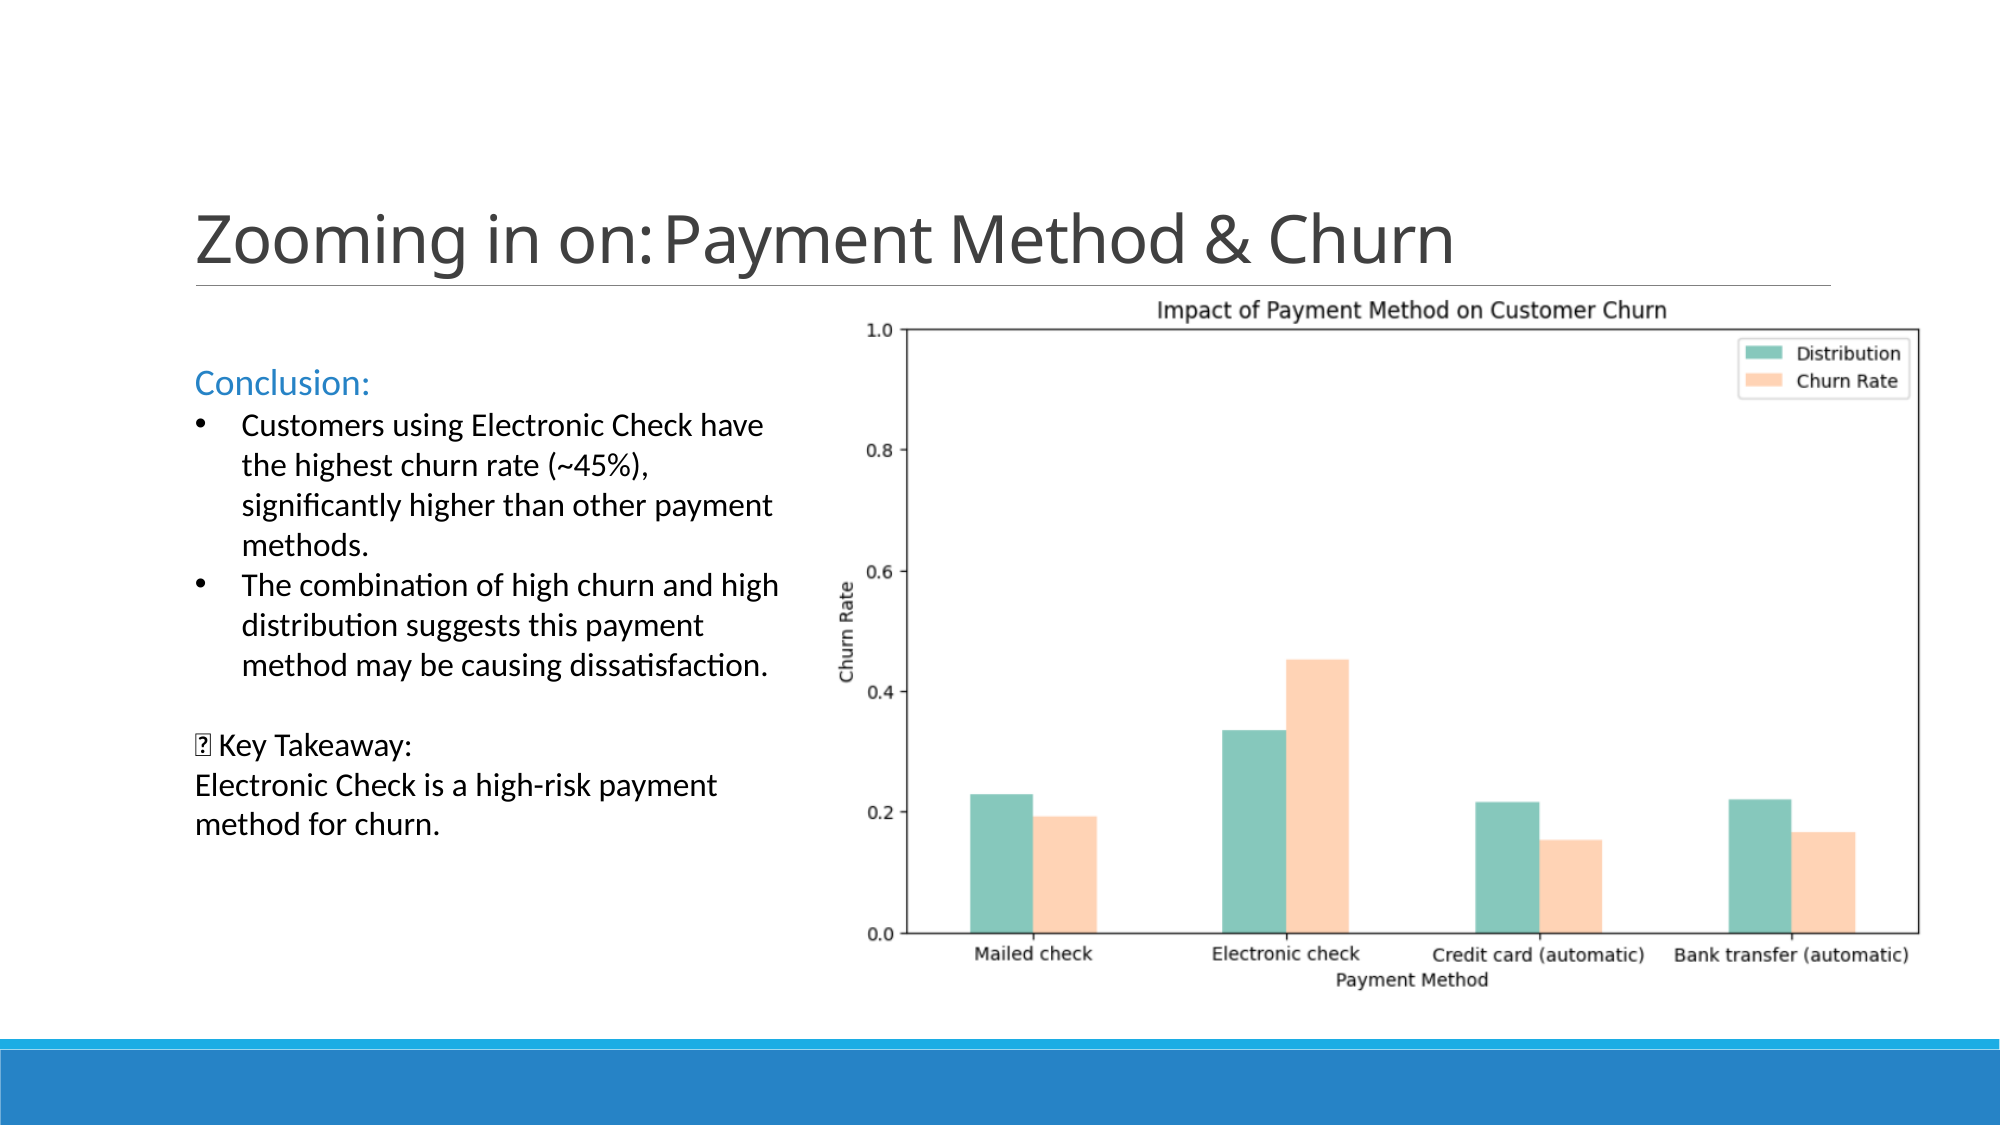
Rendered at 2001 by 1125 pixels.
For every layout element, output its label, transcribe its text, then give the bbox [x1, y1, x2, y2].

title Zooming in on: Payment Method & Churn [180, 47, 1830, 285]
text_box Conclusion: Customers using Electronic Check have the highest churn rate (~45%), significantly higher than other payment methods. The combination of high churn and high distribution suggests this payment method may be causing dissatisfaction. 🚀 Key Takeaway: Electronic Check is a high-risk payment method for churn. [179, 351, 810, 850]
picture [821, 292, 1949, 995]
